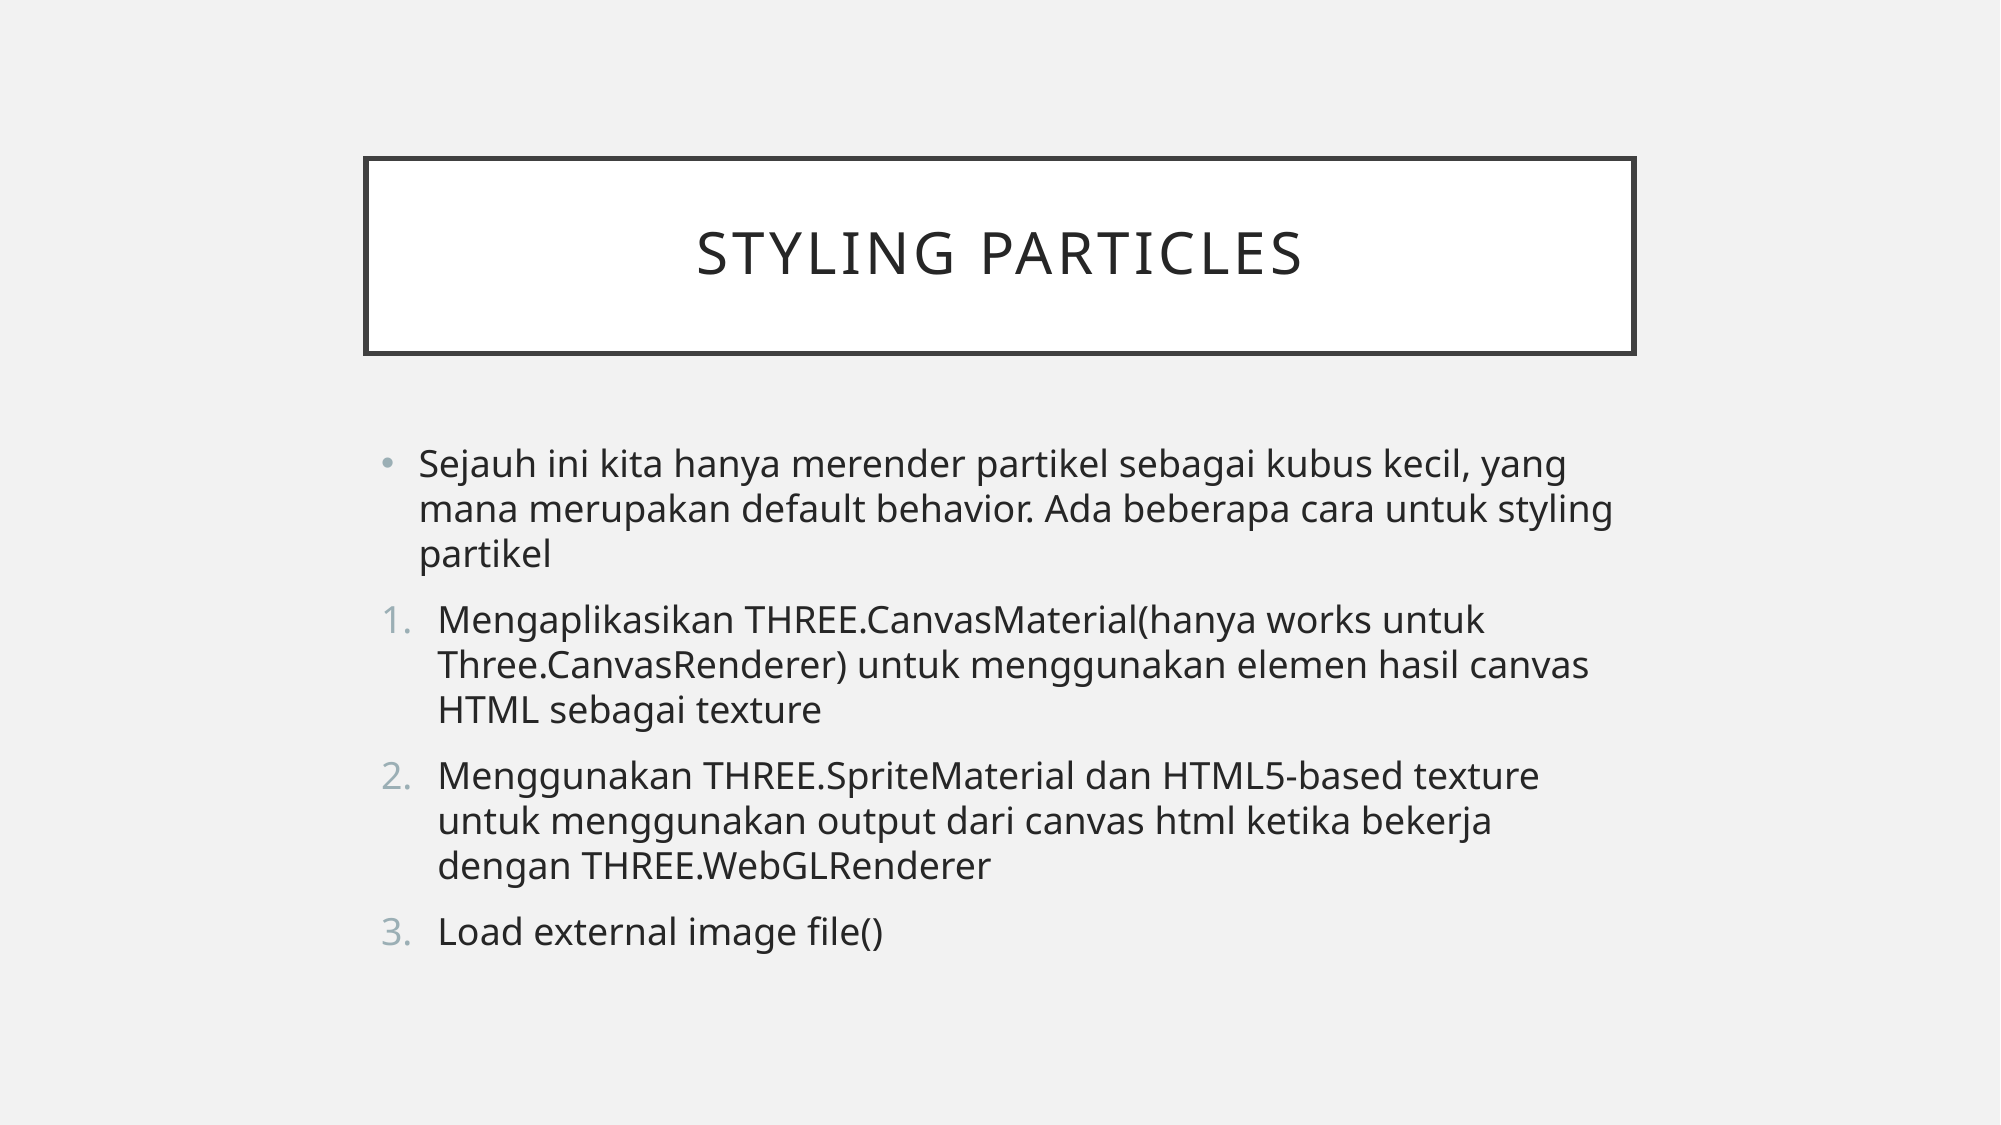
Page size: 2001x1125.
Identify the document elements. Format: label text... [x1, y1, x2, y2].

title Styling particles [363, 156, 1637, 356]
list Sejauh ini kita hanya merender partikel sebagai kubus kecil, yang mana merupakan default behavior. Ada beberapa cara untuk styling partikel Mengaplikasikan THREE.CanvasMaterial(hanya works untuk Three.CanvasRenderer) untuk menggunakan elemen hasil canvas HTML sebagai texture Menggunakan THREE.SpriteMaterial dan HTML5-based texture untuk menggunakan output dari canvas html ketika bekerja dengan THREE.WebGLRenderer Load external image file() [366, 432, 1634, 942]
